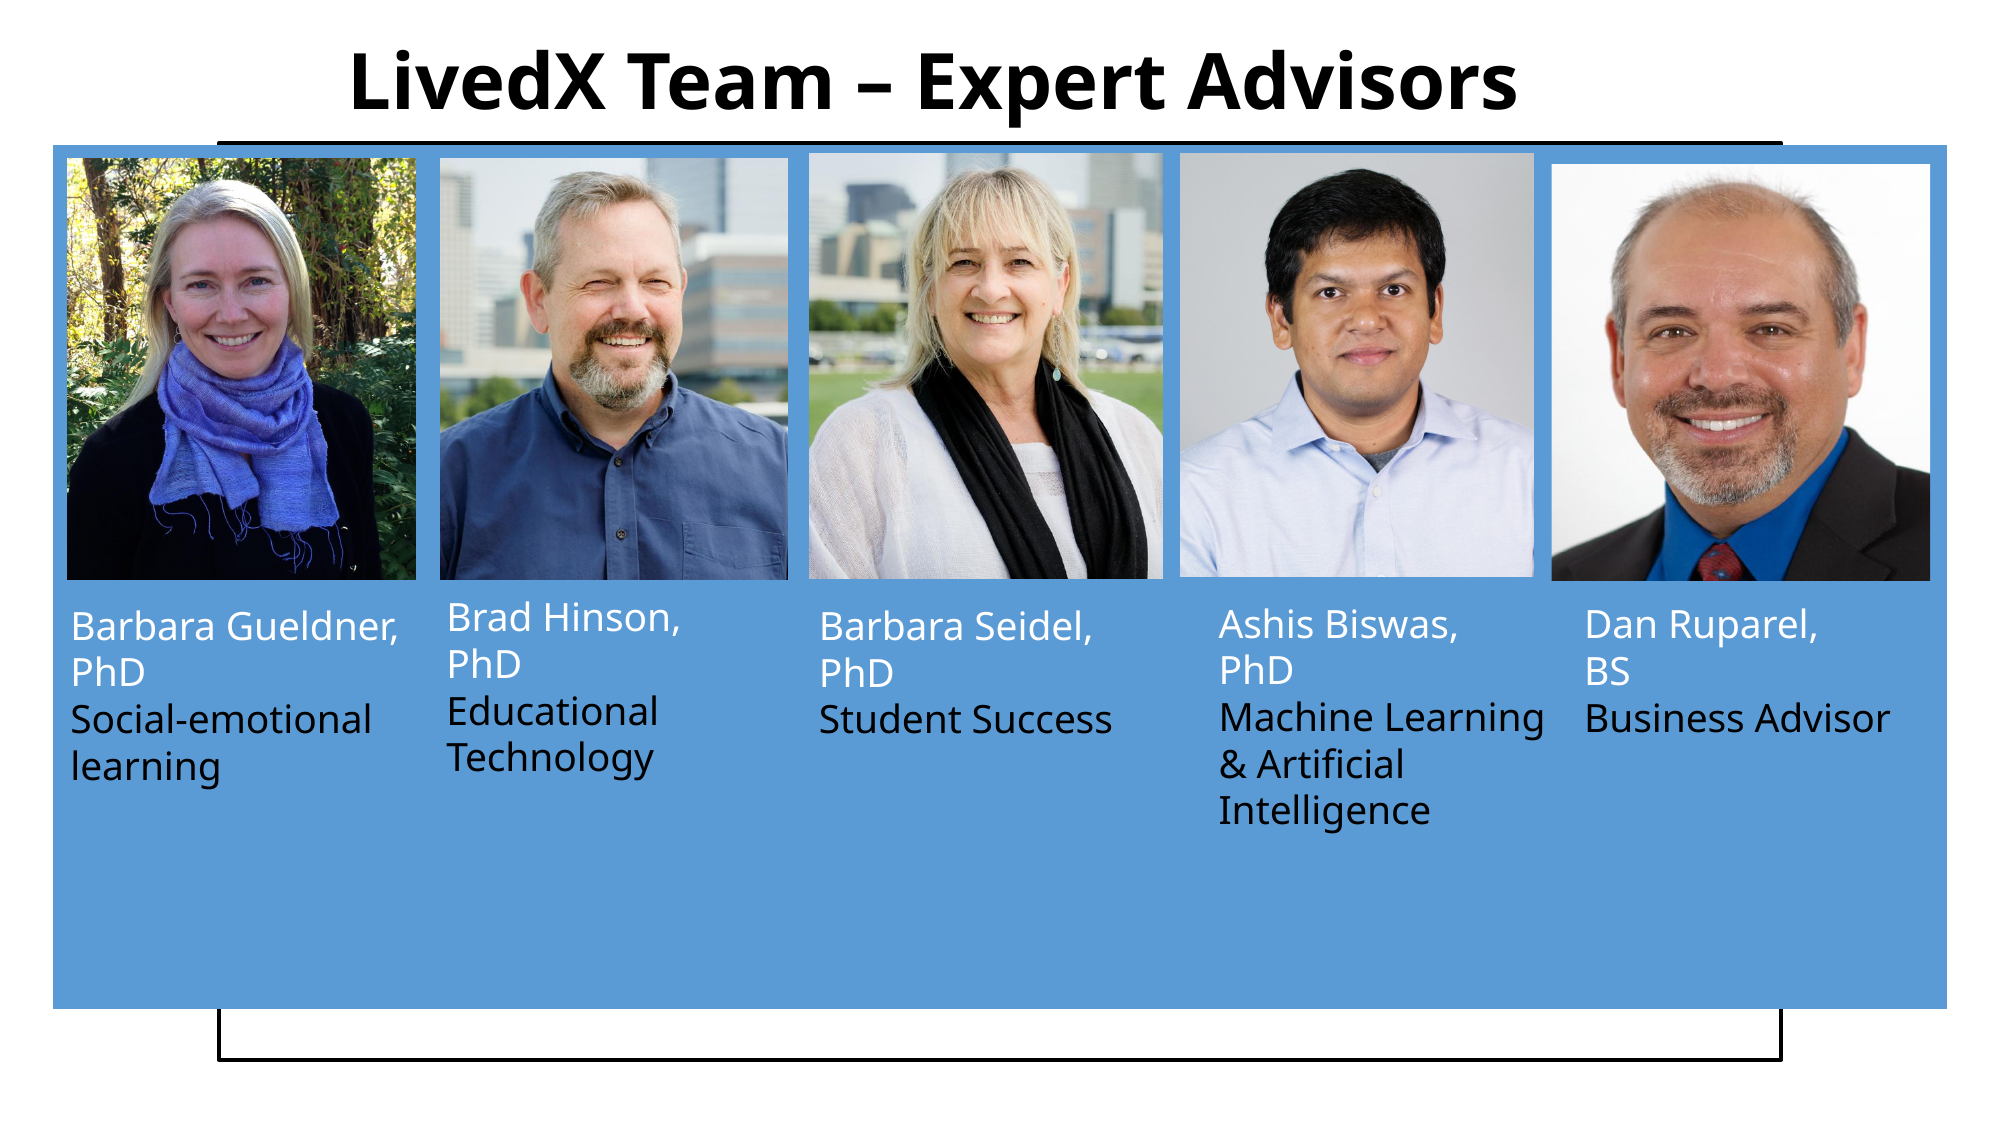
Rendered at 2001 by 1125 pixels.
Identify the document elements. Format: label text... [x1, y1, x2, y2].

text_box [218, 1009, 1781, 1060]
text_box Ashis Biswas, PhD Machine Learning & Artificial Intelligence [1198, 589, 1579, 852]
text_box Dan Ruparel, BS Business Advisor [1579, 592, 1918, 705]
picture [67, 158, 416, 581]
text_box Brad Hinson, PhD Educational Technology [426, 582, 802, 792]
picture [440, 158, 788, 581]
picture [809, 153, 1163, 579]
title LivedX Team – Expert Advisors [33, 25, 1834, 144]
picture [1551, 153, 1931, 592]
text_box Barbara Seidel, PhD Student Success [798, 591, 1219, 754]
table_header [53, 145, 1947, 1009]
text_box Barbara Gueldner, PhD Social-emotional learning [50, 591, 429, 800]
picture [1180, 153, 1534, 577]
